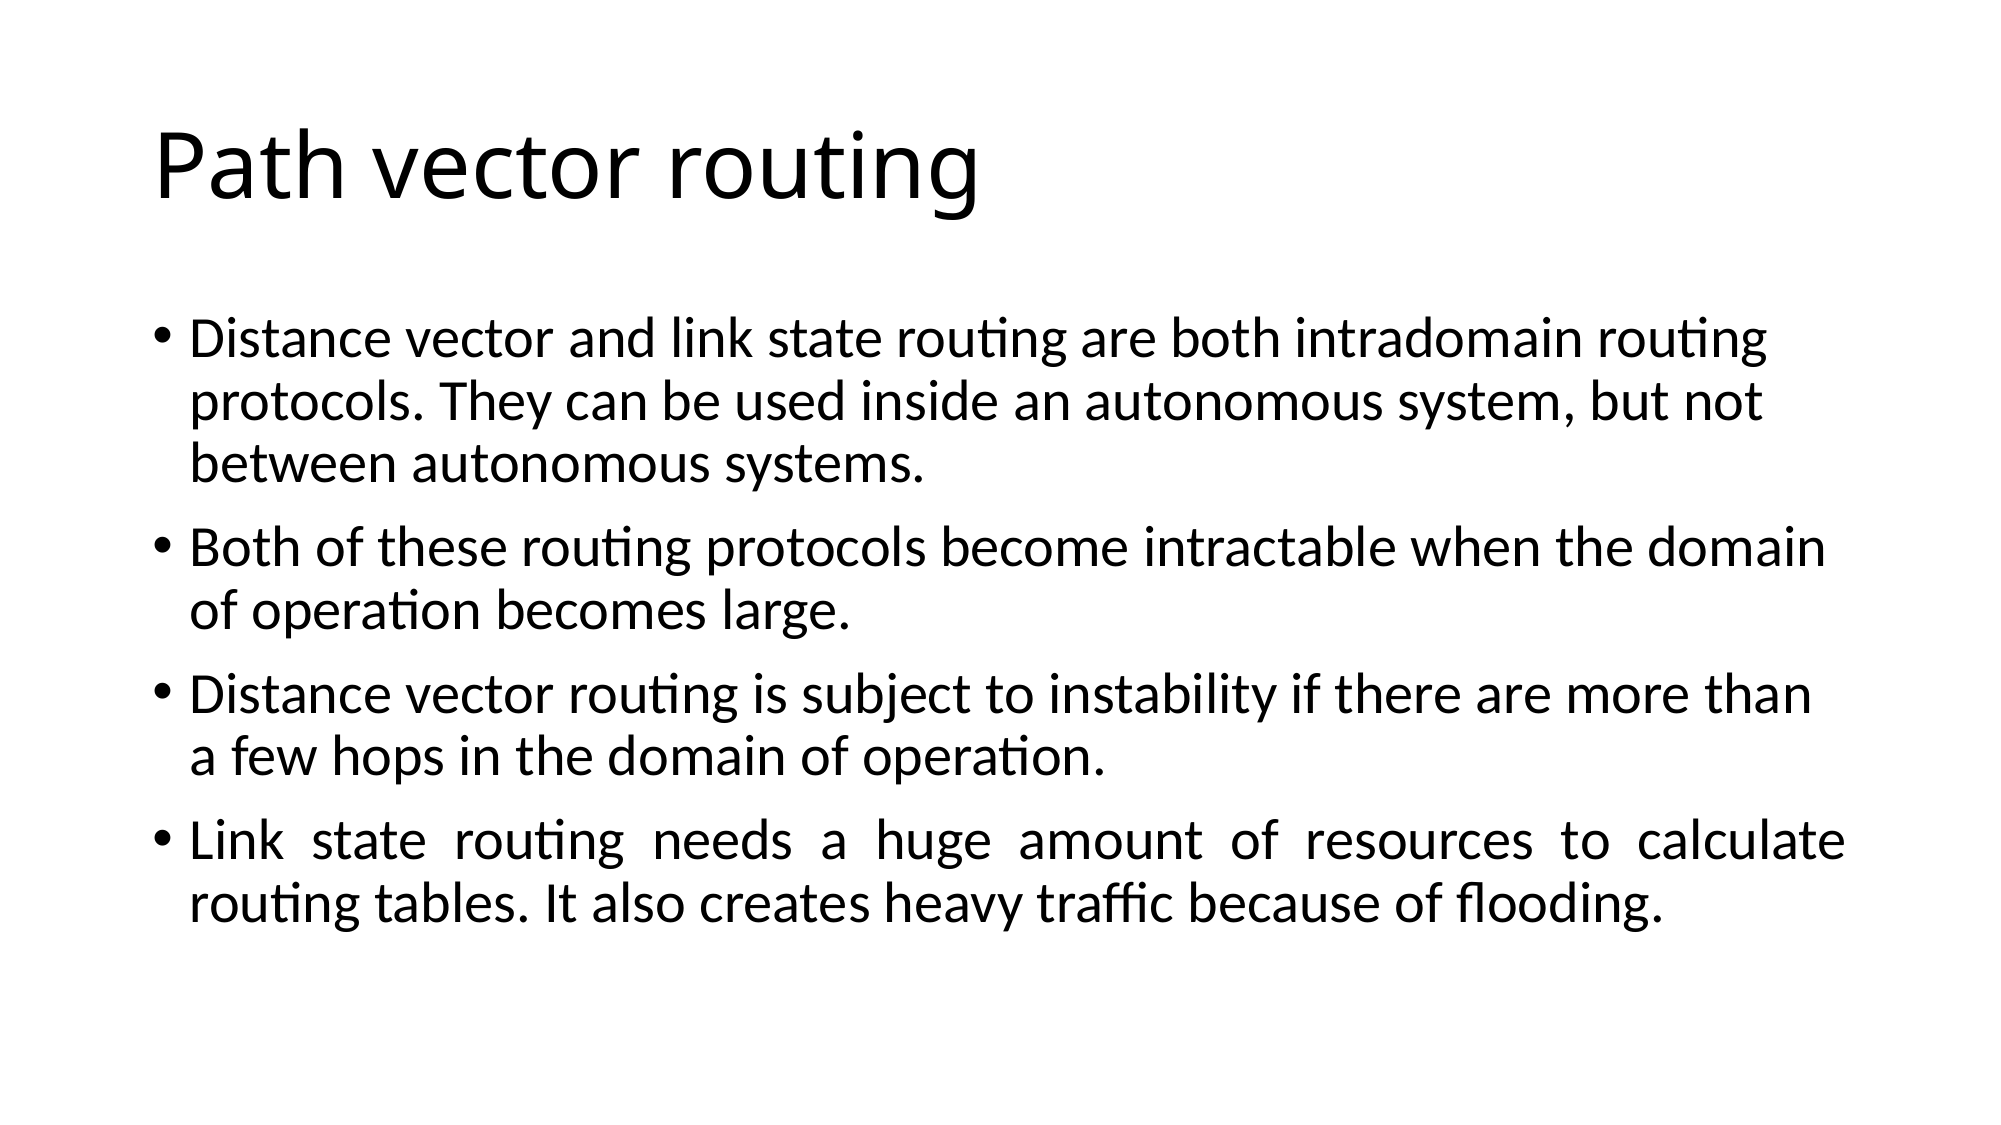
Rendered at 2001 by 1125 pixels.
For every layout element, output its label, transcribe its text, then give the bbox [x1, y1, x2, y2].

list Distance vector and link state routing are both intradomain routing protocols. They can be used inside an autonomous system, but not between autonomous systems. Both of these routing protocols become intractable when the domain of operation becomes large. Distance vector routing is subject to instability if there are more than a few hops in the domain of operation. Link state routing needs a huge amount of resources to calculate routing tables. It also creates heavy traffic because of flooding. [137, 299, 1863, 1014]
title Path vector routing [137, 59, 1863, 278]
